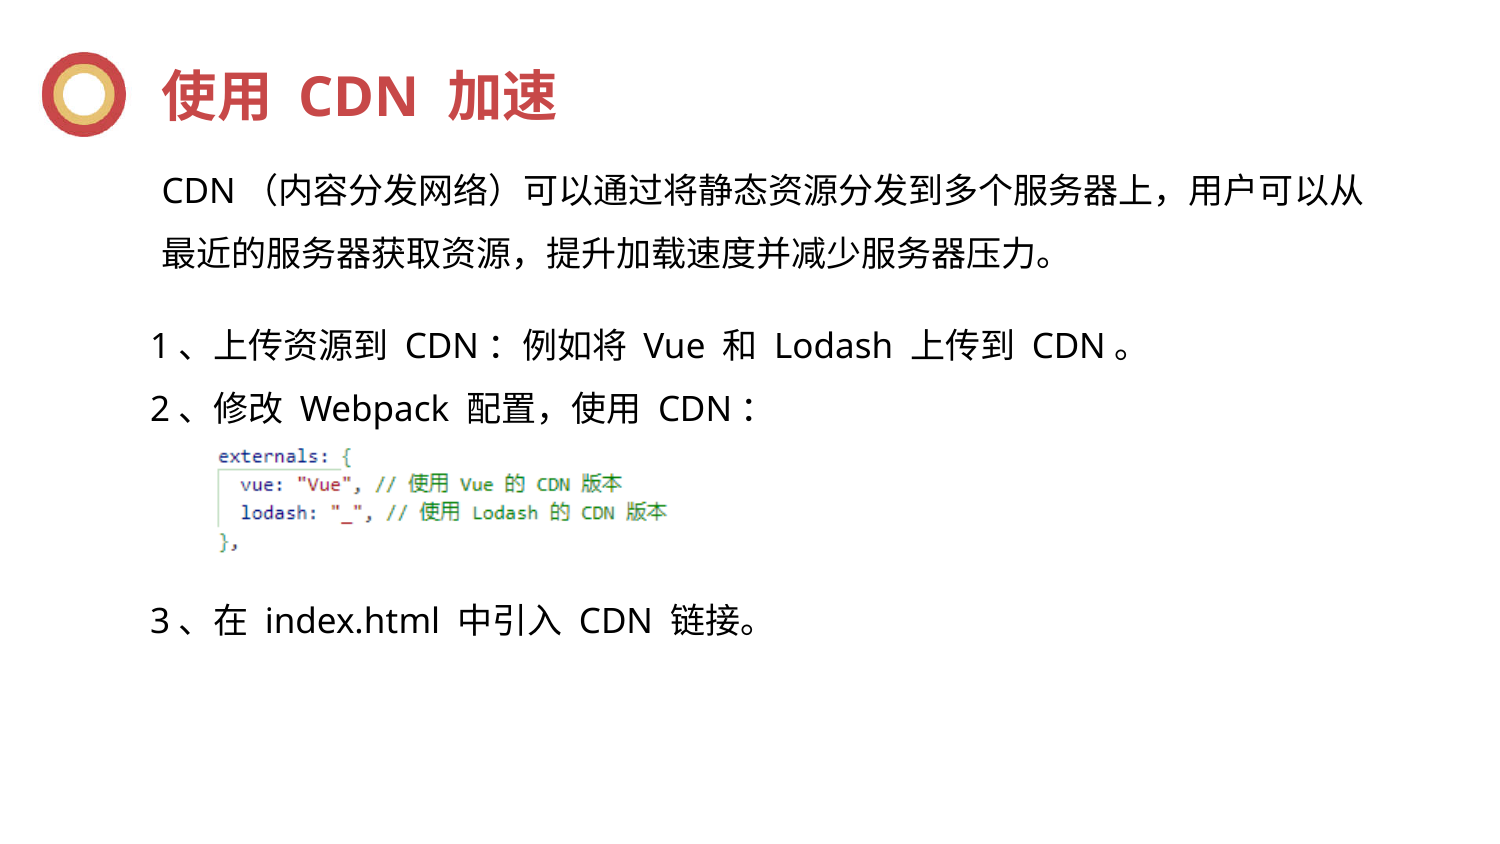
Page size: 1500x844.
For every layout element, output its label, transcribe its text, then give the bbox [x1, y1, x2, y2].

picture [0, 0, 1500, 190]
text_box CDN（内容分发网络）可以通过将静态资源分发到多个服务器上，用户可以从最近的服务器获取资源，提升加载速度并减少服务器压力。 [146, 190, 1413, 296]
picture [199, 447, 686, 562]
text_box 1、上传资源到 CDN：例如将 Vue 和 Lodash 上传到 CDN。 2、修改 Webpack 配置，使用 CDN： [135, 295, 1402, 448]
text_box 3、在 index.html 中引入 CDN 链接。 [135, 570, 1402, 645]
